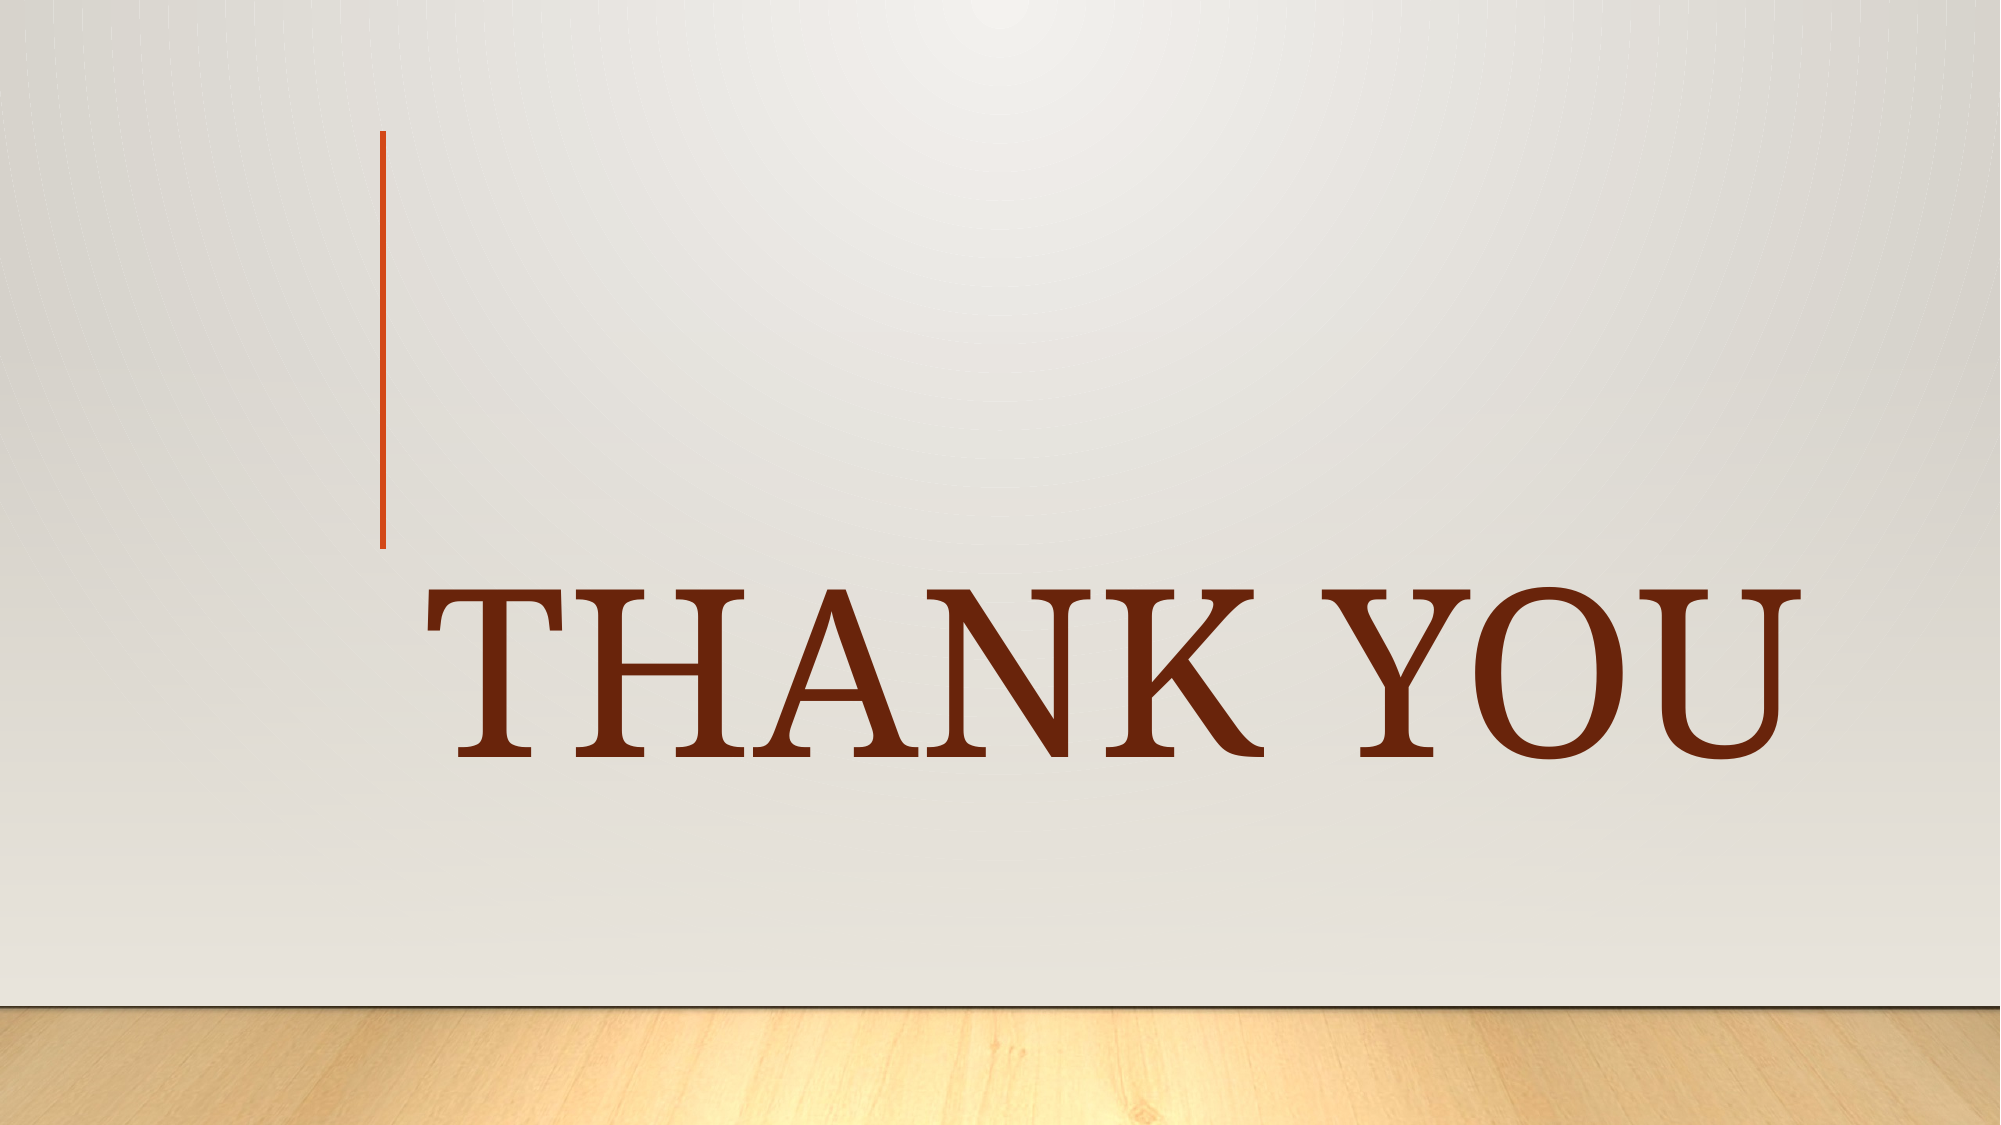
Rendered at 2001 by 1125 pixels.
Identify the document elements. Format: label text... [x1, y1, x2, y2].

title THANK YOU [408, 131, 1855, 809]
picture [0, 1006, 2000, 1125]
